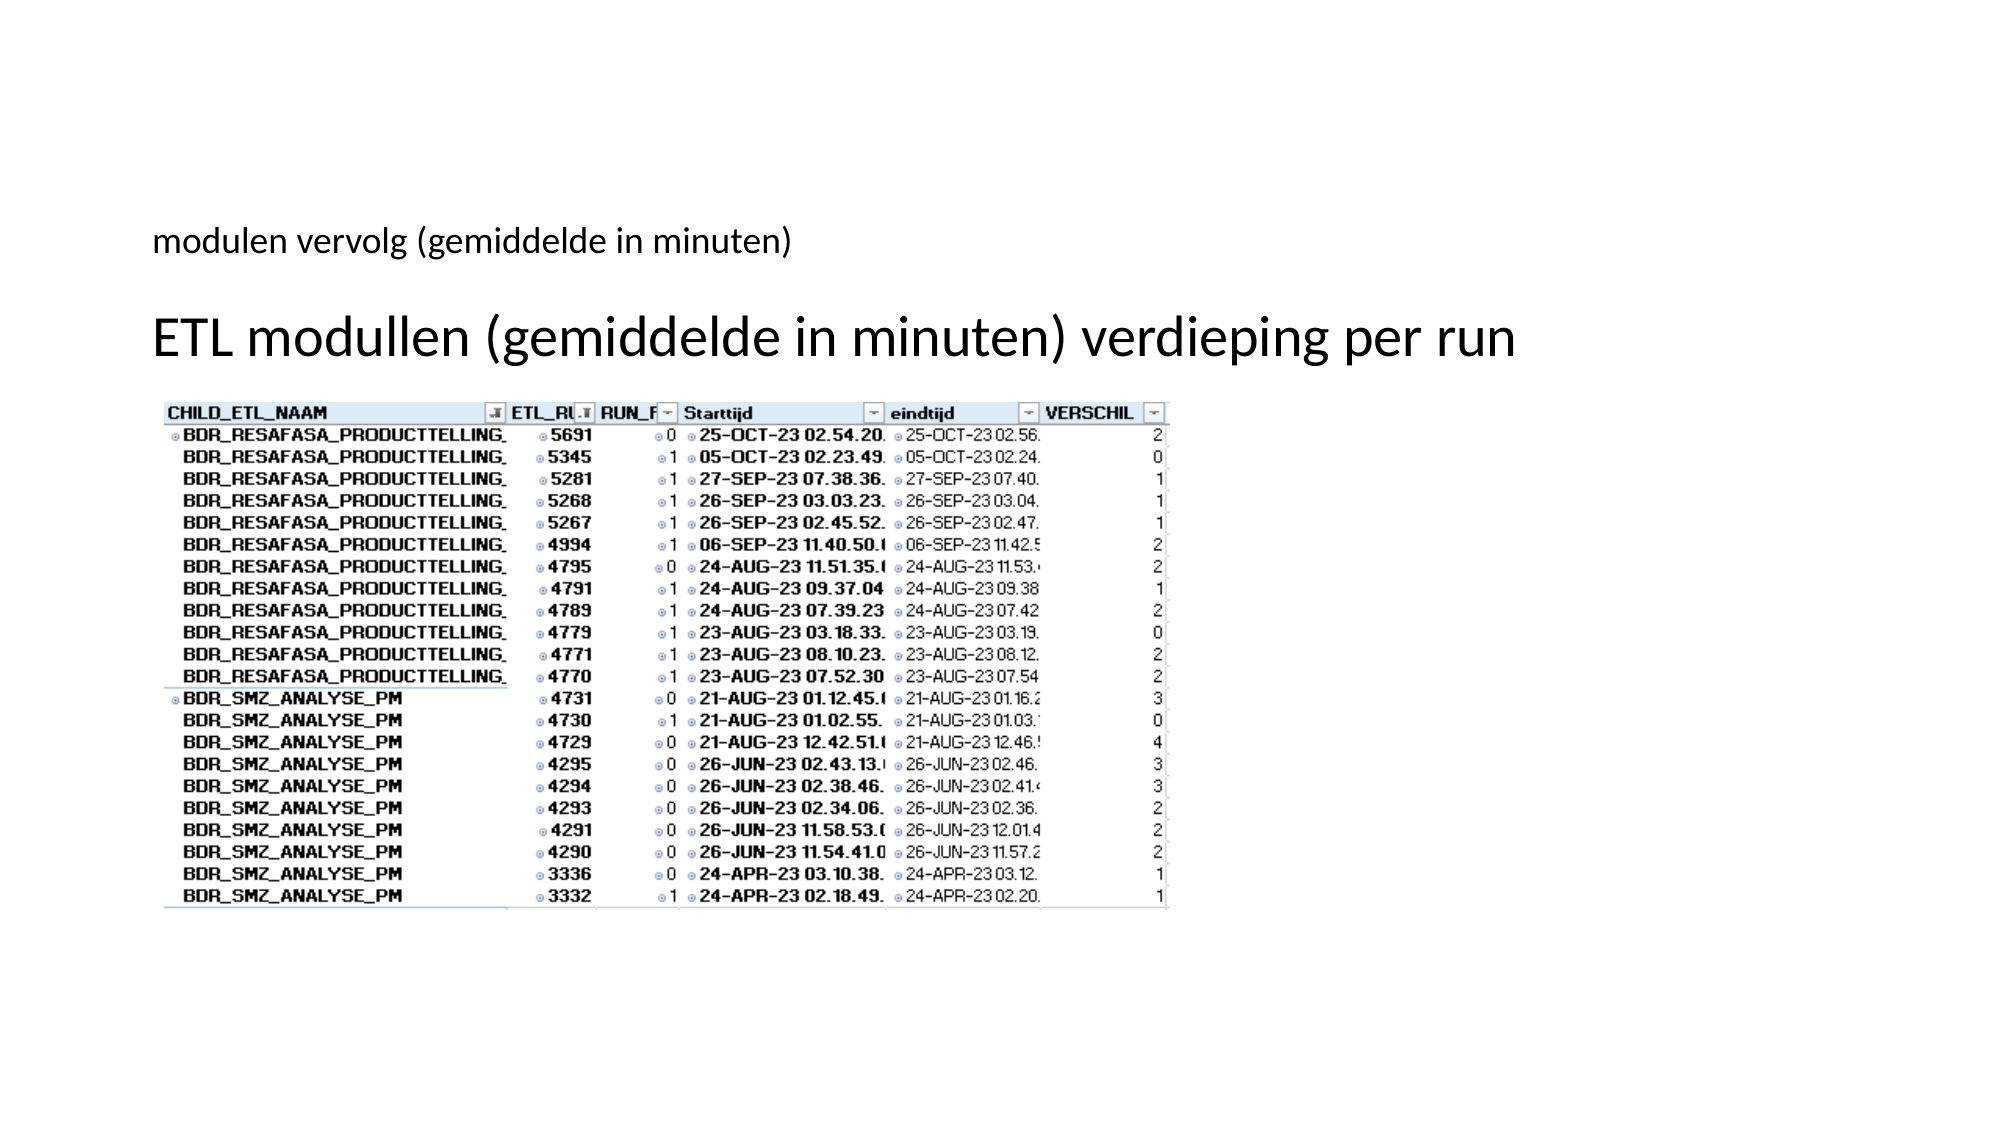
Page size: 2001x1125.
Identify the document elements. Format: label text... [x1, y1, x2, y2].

picture [164, 402, 1170, 910]
list ETL modullen (gemiddelde in minuten) verdieping per run [137, 299, 1863, 1013]
text_box modulen vervolg (gemiddelde in minuten) [137, 208, 1138, 269]
